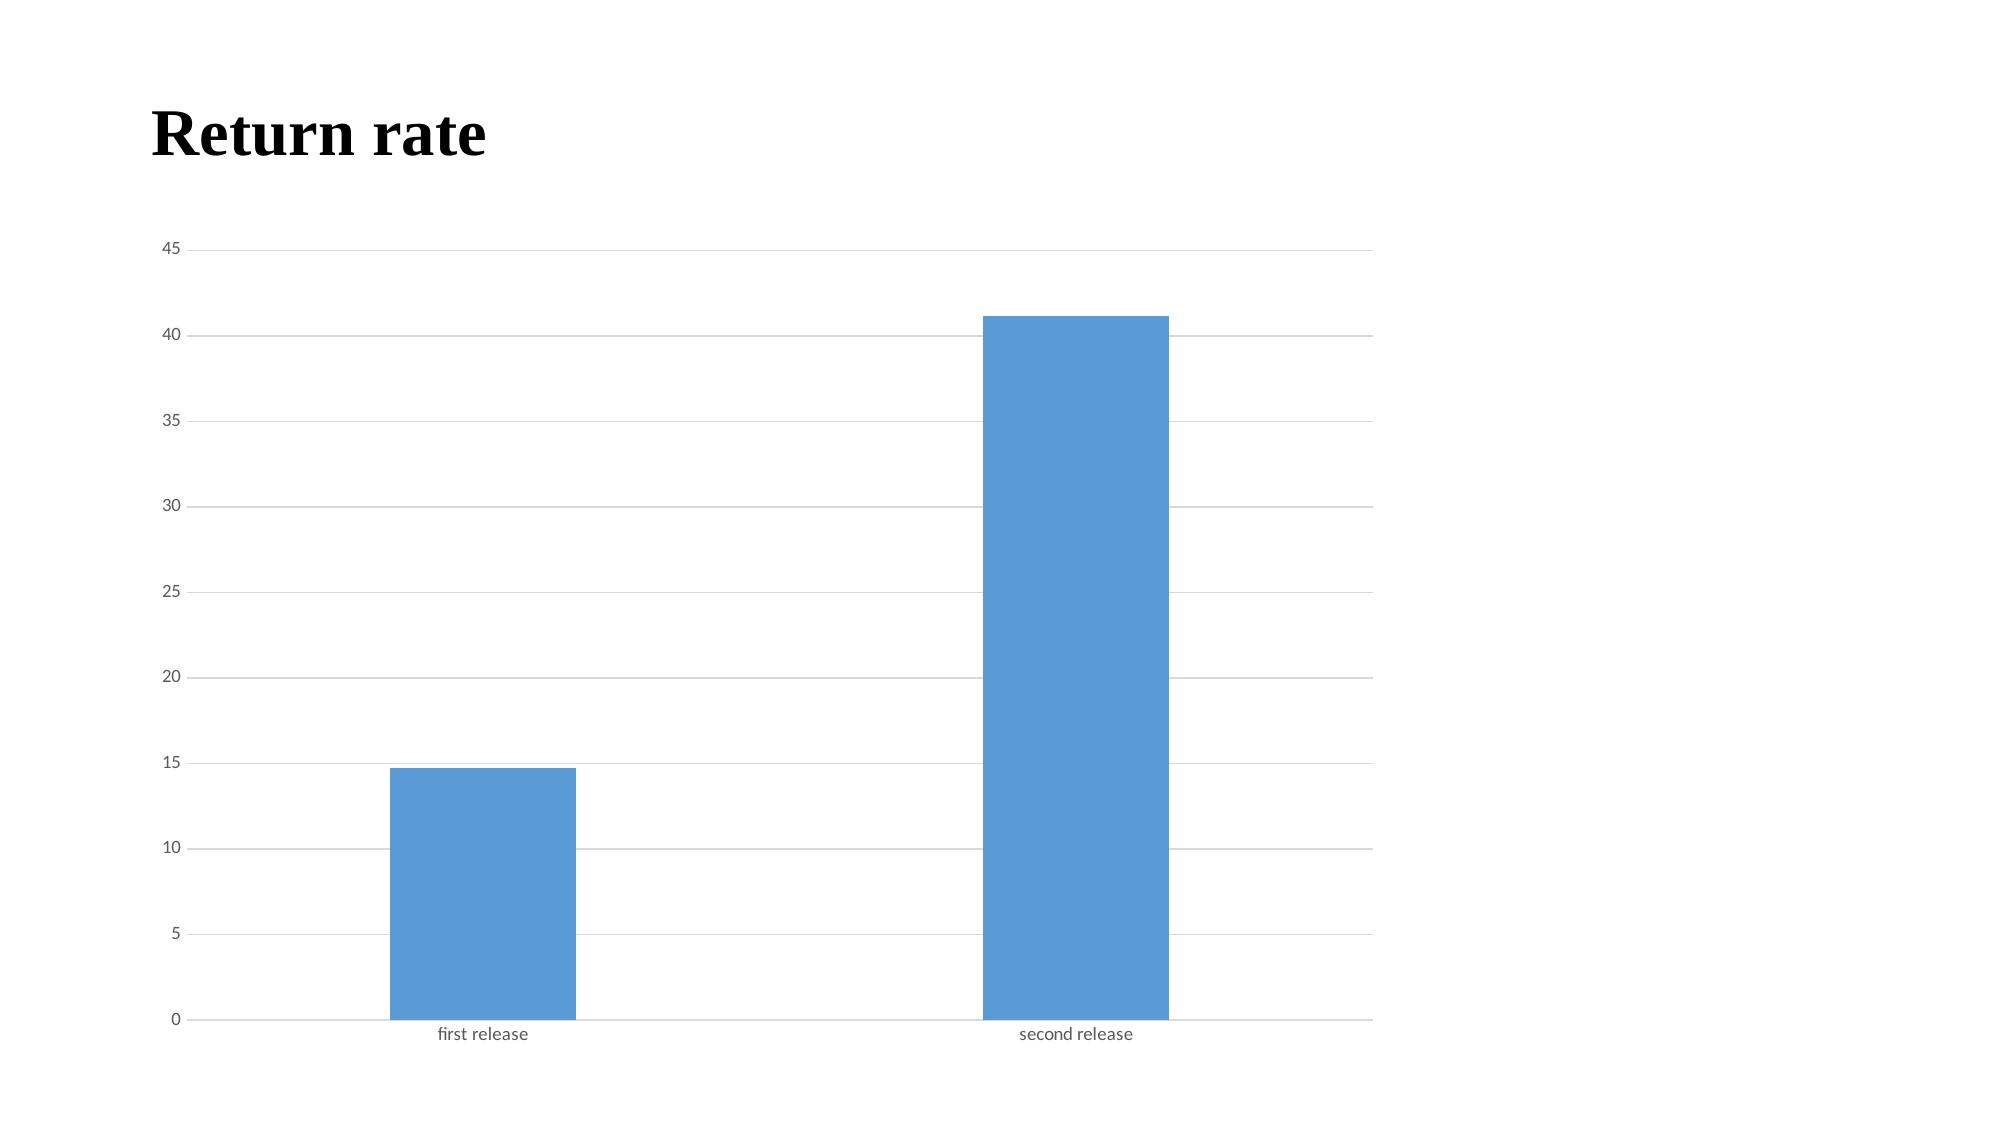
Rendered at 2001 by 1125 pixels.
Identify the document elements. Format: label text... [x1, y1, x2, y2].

chart [136, 224, 1398, 1062]
text_box Return rate [136, 81, 1055, 177]
